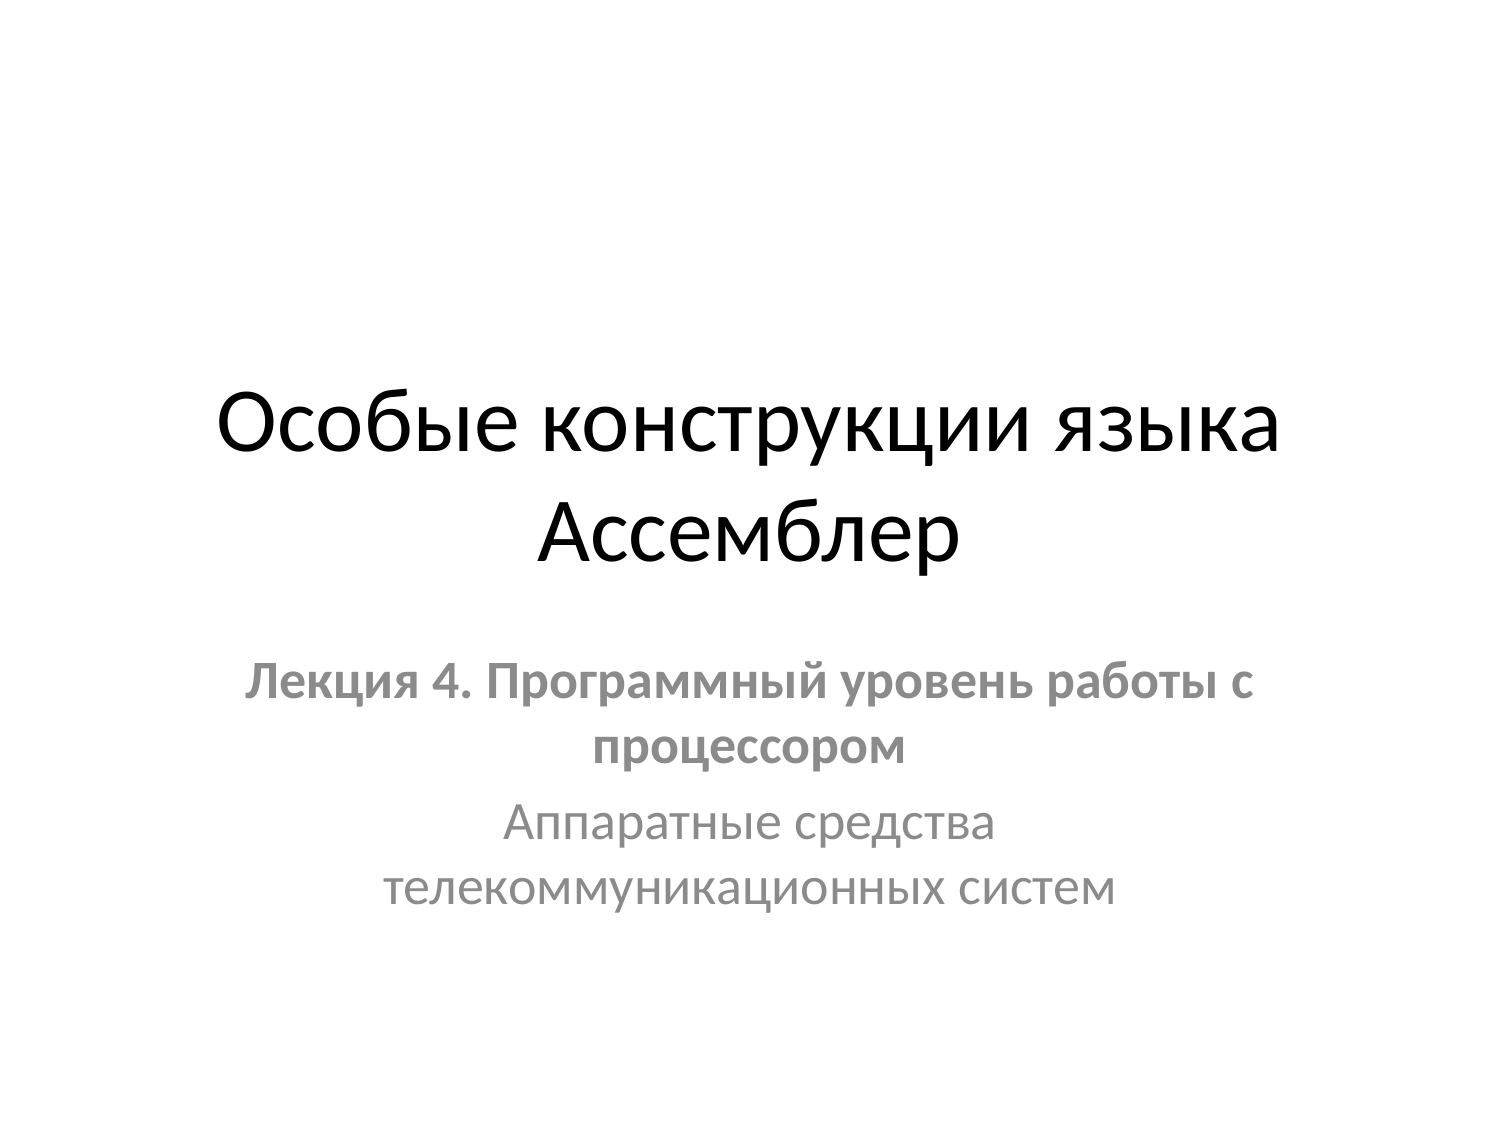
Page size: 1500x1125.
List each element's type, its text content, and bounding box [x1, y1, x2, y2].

subtitle Лекция 4. Программный уровень работы с процессором Аппаратные средства телекоммуникационных систем [225, 637, 1275, 925]
title Особые конструкции языка Ассемблер [112, 349, 1388, 591]
